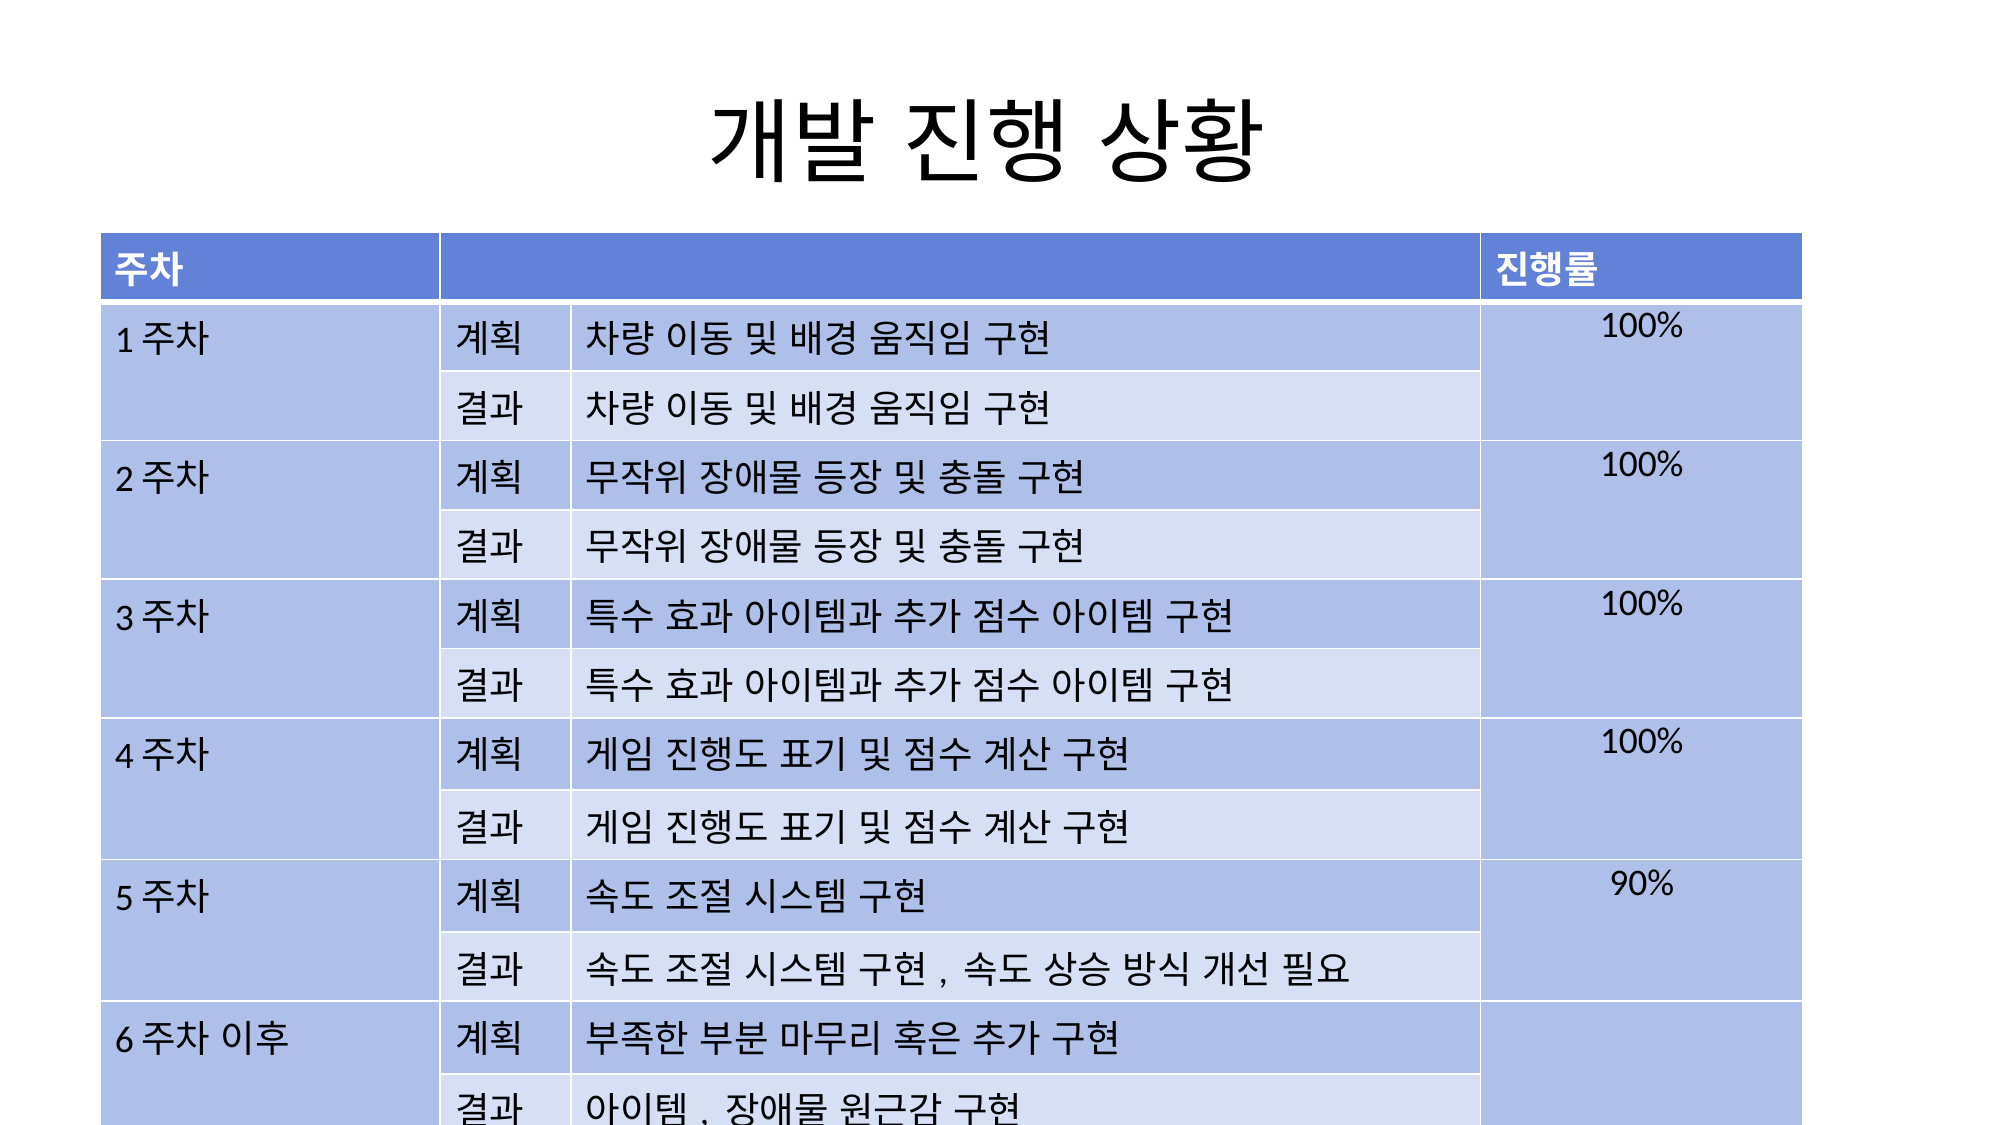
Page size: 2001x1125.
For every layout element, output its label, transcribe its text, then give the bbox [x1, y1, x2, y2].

table_cell 5주차 [101, 860, 439, 1000]
table_cell 결과 [441, 372, 570, 440]
table_cell 무작위 장애물 등장 및 충돌 구현 [572, 511, 1480, 578]
table_cell 게임 진행도 표기 및 점수 계산 구현 [572, 791, 1480, 859]
table_cell 계획 [441, 719, 570, 789]
table_cell 차량 이동 및 배경 움직임 구현 [572, 305, 1480, 370]
table_header [441, 233, 1480, 299]
table_cell 계획 [441, 441, 570, 509]
table_header 진행률 [1481, 233, 1802, 299]
table_cell 100% [1481, 441, 1802, 578]
table_cell 계획 [441, 860, 570, 931]
table_cell 무작위 장애물 등장 및 충돌 구현 [572, 441, 1480, 509]
table_cell 100% [1481, 305, 1802, 440]
table_cell 결과 [441, 1075, 570, 1125]
table_header 주차 [101, 233, 439, 299]
table_cell 100% [1481, 580, 1802, 717]
table_cell 계획 [441, 305, 570, 370]
table_cell 6주차 이후 [101, 1002, 439, 1125]
table_cell 4주차 [101, 719, 439, 859]
table_cell 차량 이동 및 배경 움직임 구현 [572, 372, 1480, 440]
table_cell 결과 [441, 933, 570, 1000]
table_cell 아이템, 장애물 원근감 구현 [572, 1075, 1480, 1125]
table_cell 게임 진행도 표기 및 점수 계산 구현 [572, 719, 1480, 789]
table_cell [1481, 1002, 1802, 1125]
table_cell 부족한 부분 마무리 혹은 추가 구현 [572, 1002, 1480, 1073]
table_cell 100% [1481, 719, 1802, 859]
table_cell 90% [1481, 860, 1802, 1000]
title 개발 진행 상황 [99, 45, 1900, 233]
table_cell 속도 조절 시스템 구현 [572, 860, 1480, 931]
table_cell 2주차 [101, 441, 439, 578]
table_cell 속도 조절 시스템 구현, 속도 상승 방식 개선 필요 [572, 933, 1480, 1000]
table_cell 1주차 [101, 305, 439, 440]
table_cell 결과 [441, 791, 570, 859]
table_cell 계획 [441, 1002, 570, 1073]
table_cell 결과 [441, 649, 570, 717]
table_cell 결과 [441, 511, 570, 578]
table_cell 계획 [441, 580, 570, 648]
table_cell 특수 효과 아이템과 추가 점수 아이템 구현 [572, 649, 1480, 717]
table_cell 3주차 [101, 580, 439, 717]
table_cell 특수 효과 아이템과 추가 점수 아이템 구현 [572, 580, 1480, 648]
